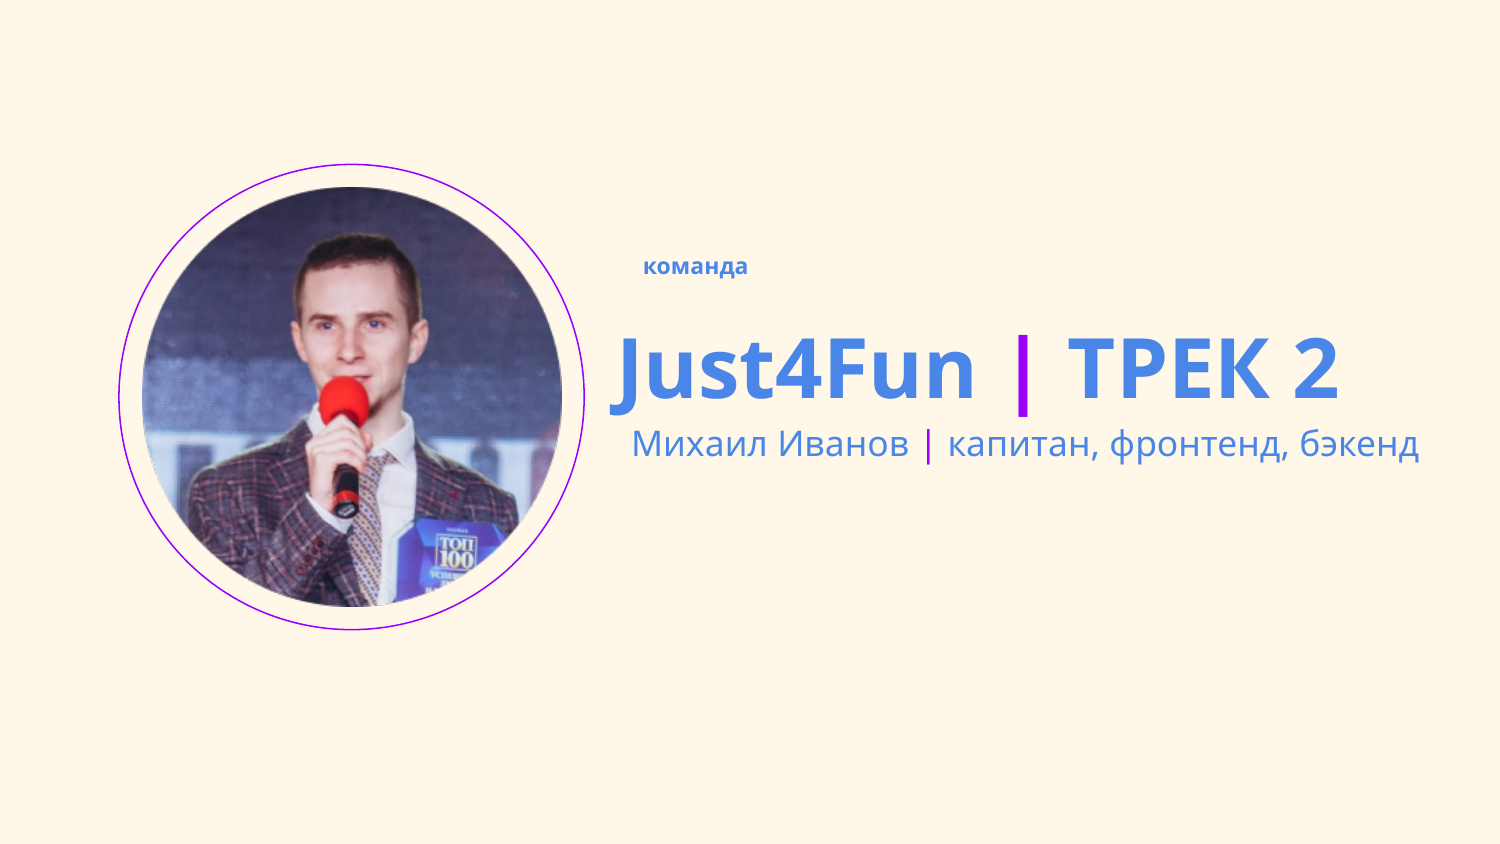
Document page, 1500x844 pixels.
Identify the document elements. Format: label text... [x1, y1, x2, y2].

text_box [273, 616, 431, 630]
text_box [255, 164, 448, 185]
picture [0, 0, 1500, 844]
text_box Just4Fun | ТРЕК 2 [616, 265, 1500, 410]
text_box [118, 309, 136, 485]
text_box [566, 306, 585, 488]
text_box команда [642, 237, 980, 279]
text_box Михаил Иванов | капитан, фронтенд, бэкенд [616, 410, 1500, 480]
